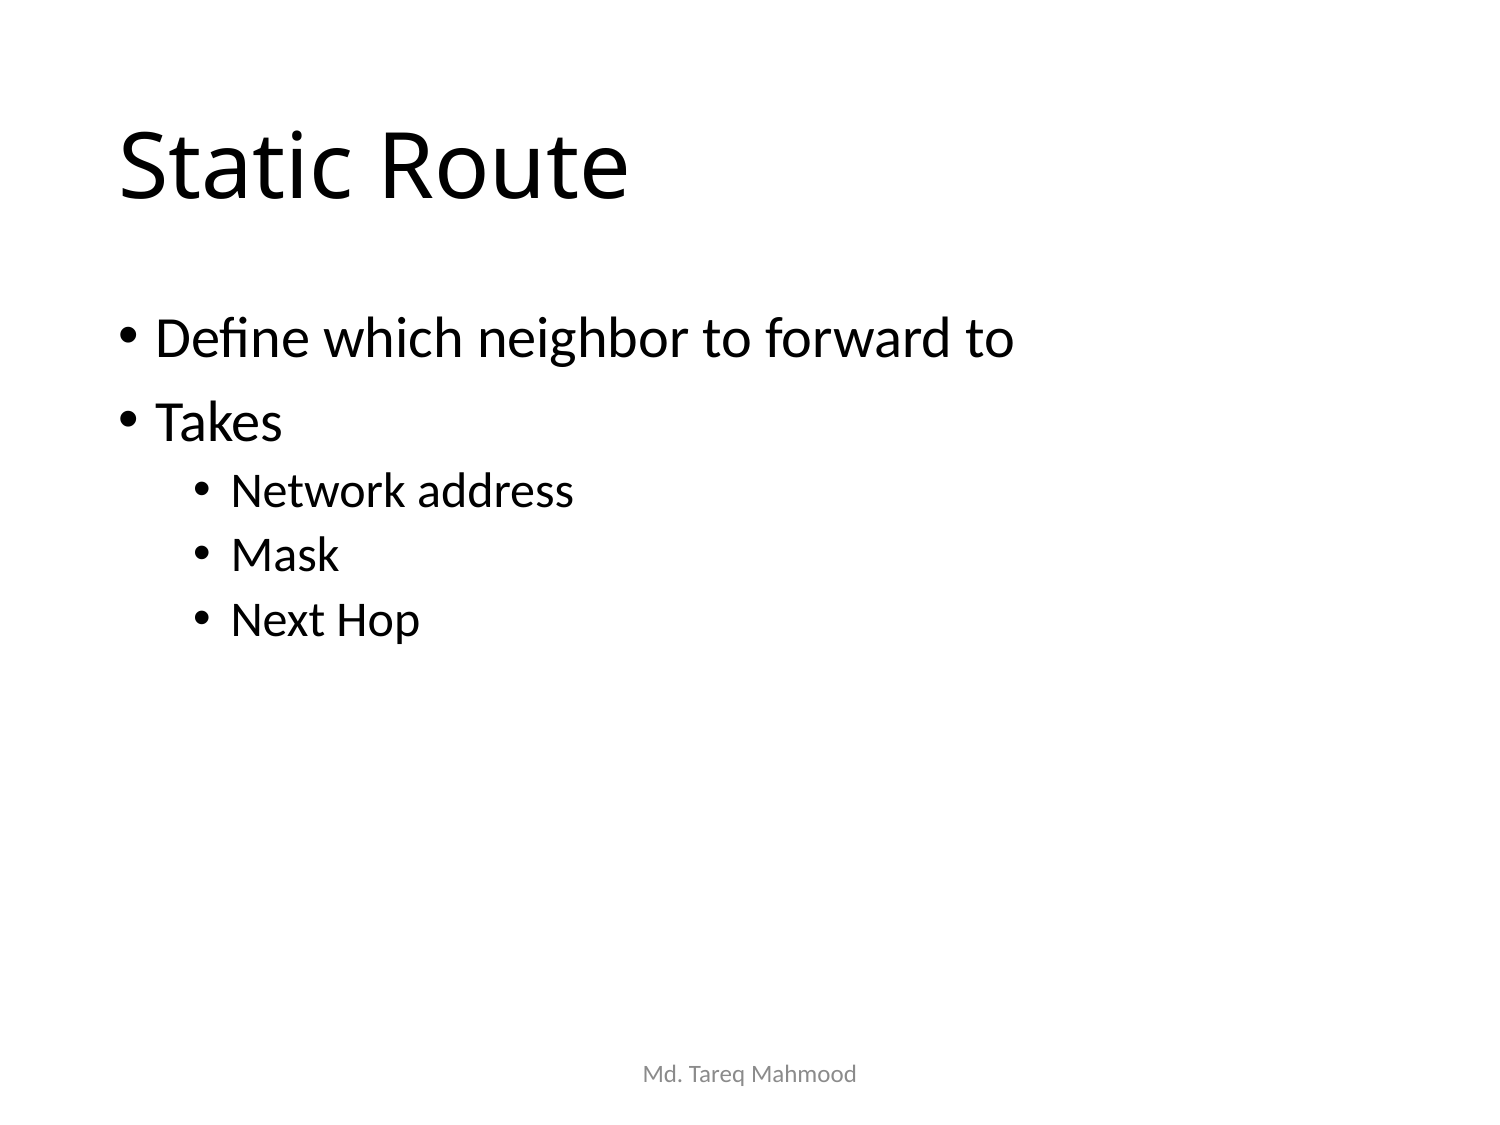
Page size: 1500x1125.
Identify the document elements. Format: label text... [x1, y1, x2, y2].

title Static Route [103, 59, 1397, 278]
footer Md. Tareq Mahmood [496, 1042, 1004, 1103]
list Define which neighbor to forward to Takes Network address Mask Next Hop [103, 299, 1397, 1014]
